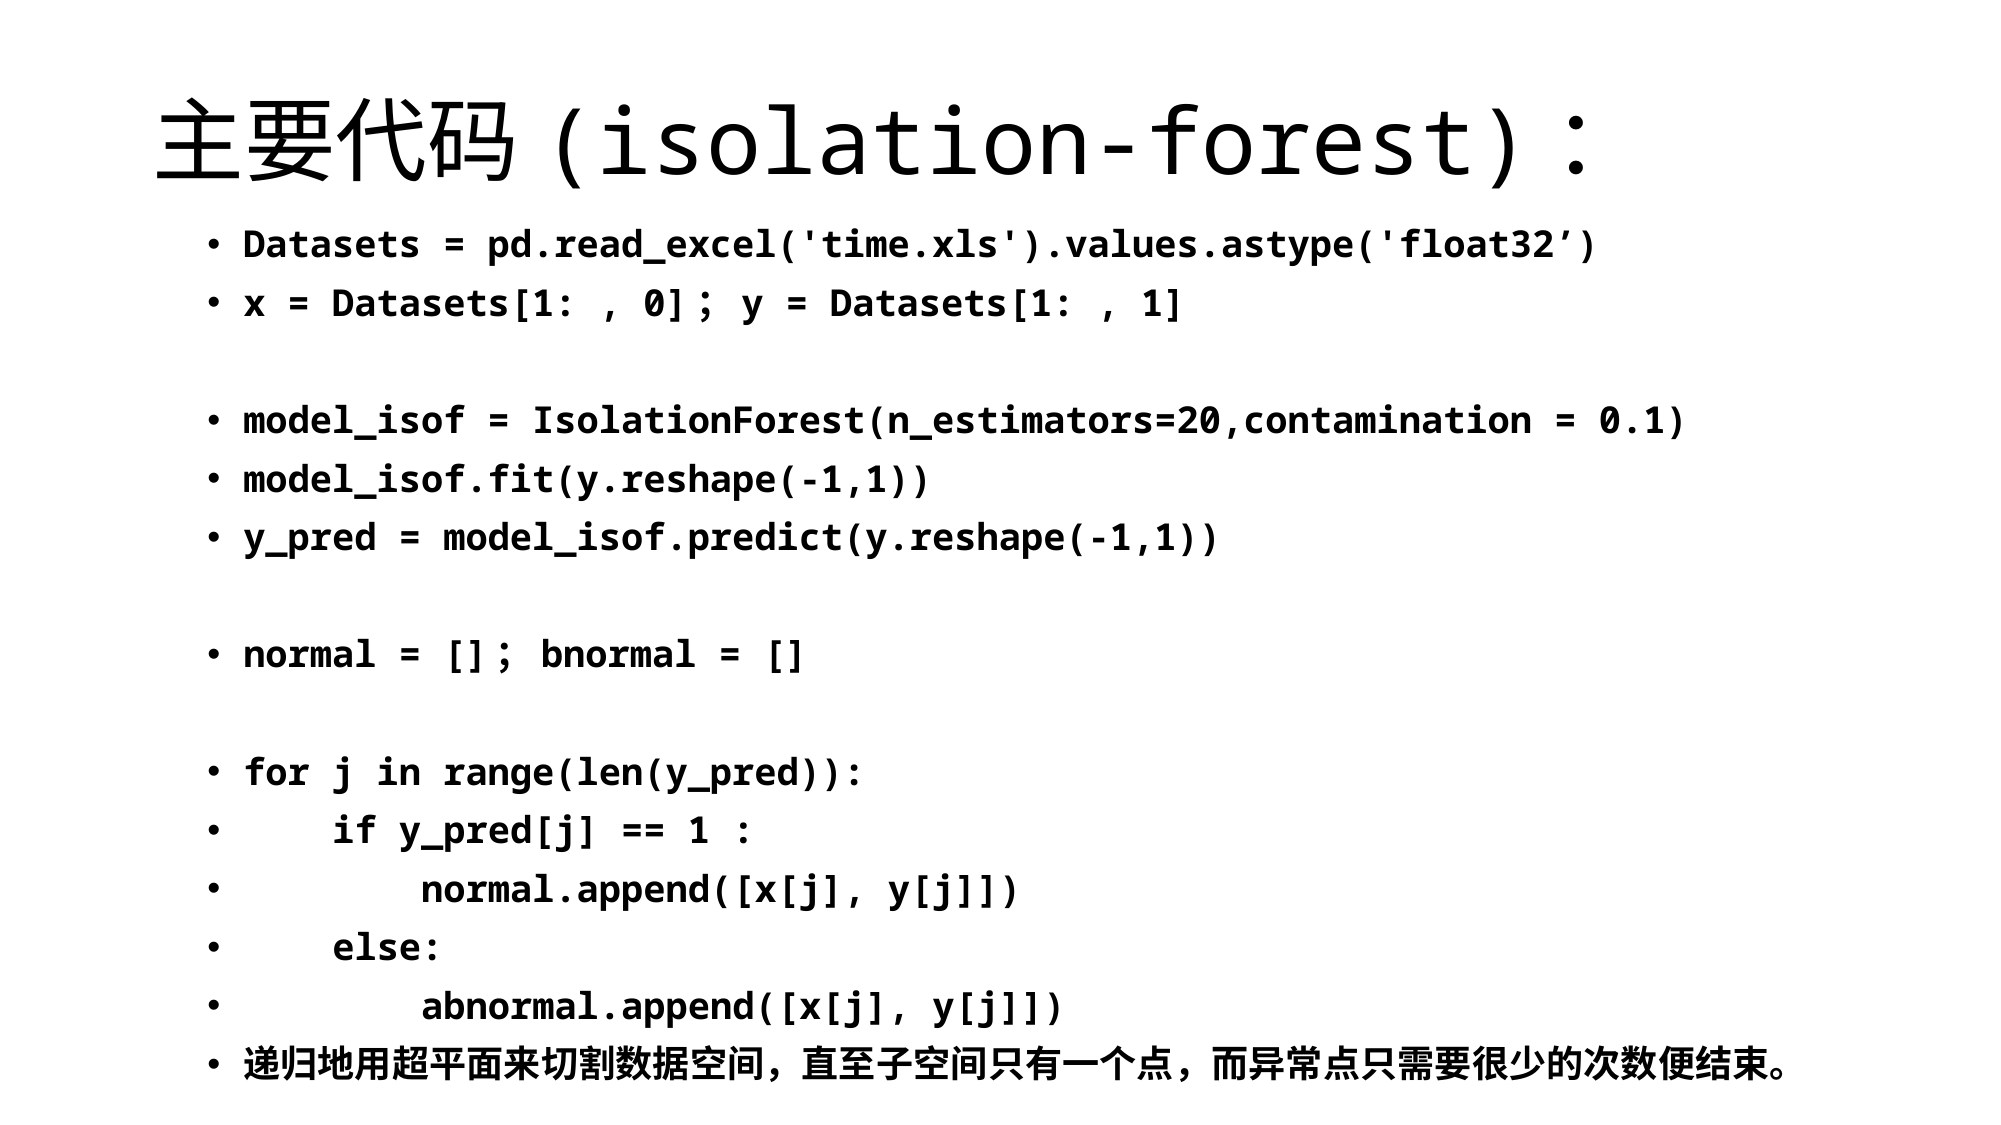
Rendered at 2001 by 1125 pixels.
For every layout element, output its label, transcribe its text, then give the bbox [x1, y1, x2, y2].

title 主要代码(isolation-forest)： [137, 59, 1874, 218]
list Datasets = pd.read_excel('time.xls').values.astype('float32’) x = Datasets[1: , 0]；y = Datasets[1: , 1] model_isof = IsolationForest(n_estimators=20,contamination = 0.1) model_isof.fit(y.reshape(-1,1)) y_pred = model_isof.predict(y.reshape(-1,1)) normal = []；bnormal = [] for j in range(len(y_pred)): if y_pred[j] == 1 : normal.append([x[j], y[j]]) else: abnormal.append([x[j], y[j]]) 递归地用超平面来切割数据空间，直至子空间只有一个点，而异常点只需要很少的次数便结束。 [137, 218, 1912, 1100]
